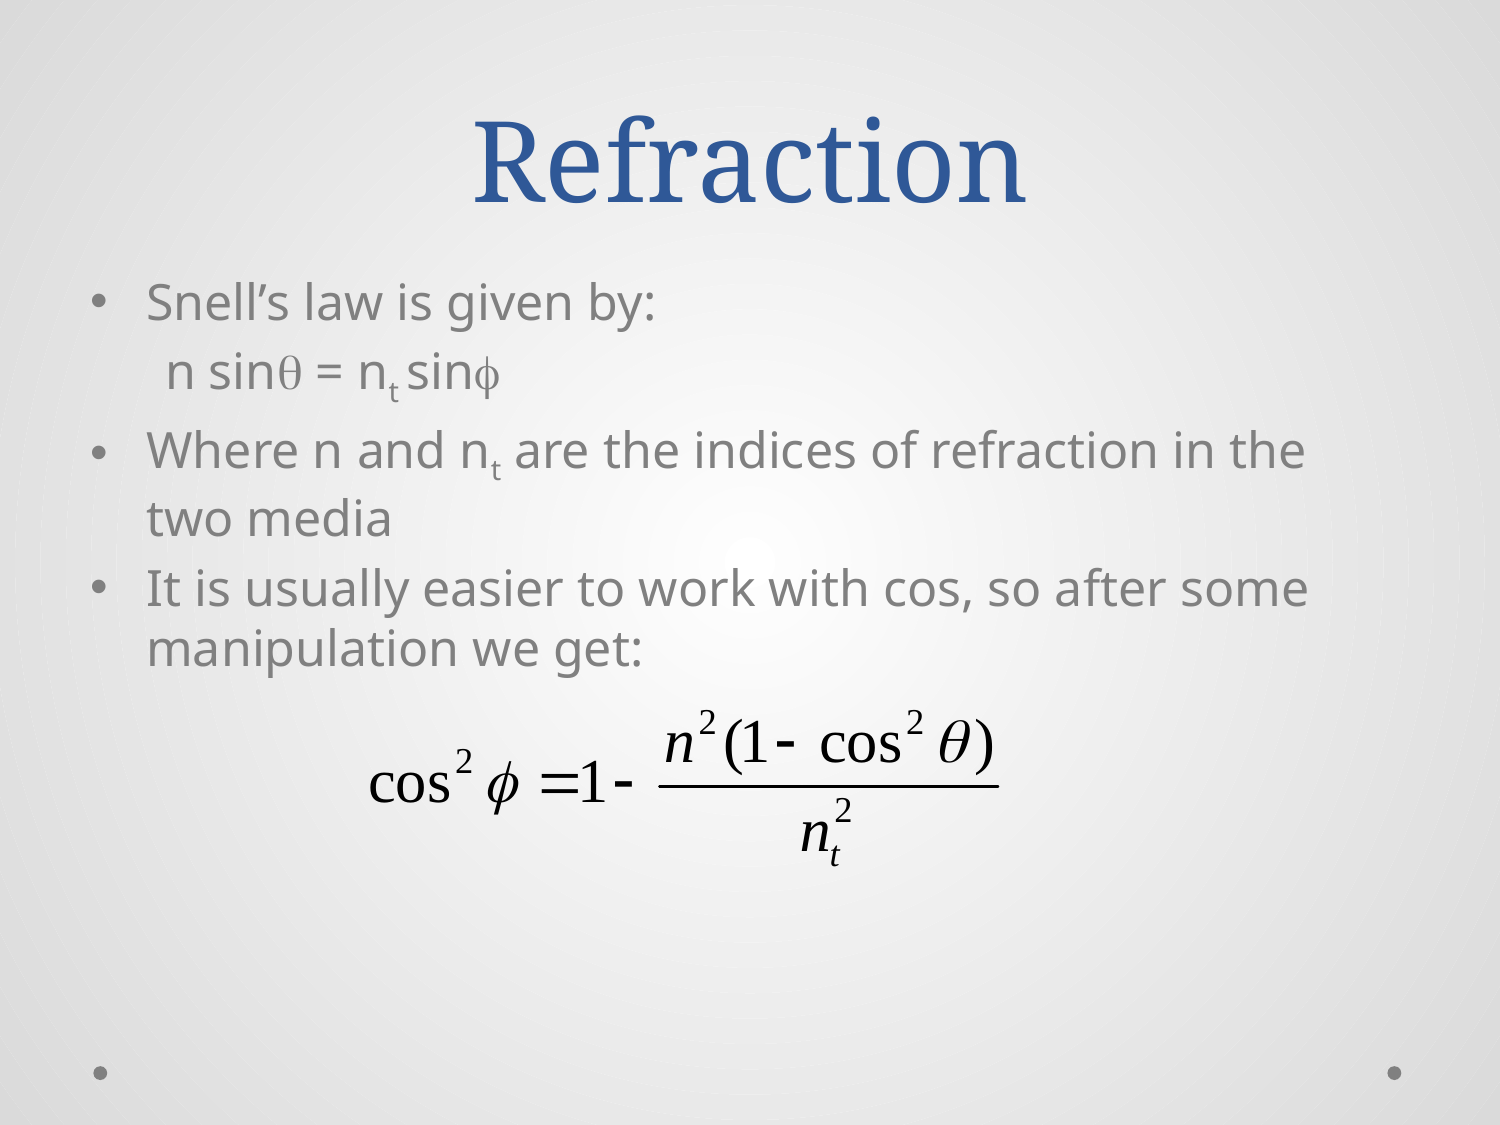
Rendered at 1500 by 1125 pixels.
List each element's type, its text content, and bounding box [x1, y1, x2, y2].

list Snell’s law is given by: n sin = nt sin Where n and nt are the indices of refraction in the two media It is usually easier to work with cos, so after some manipulation we get: [75, 262, 1341, 1005]
title Refraction [75, 45, 1425, 233]
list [359, 692, 1013, 881]
